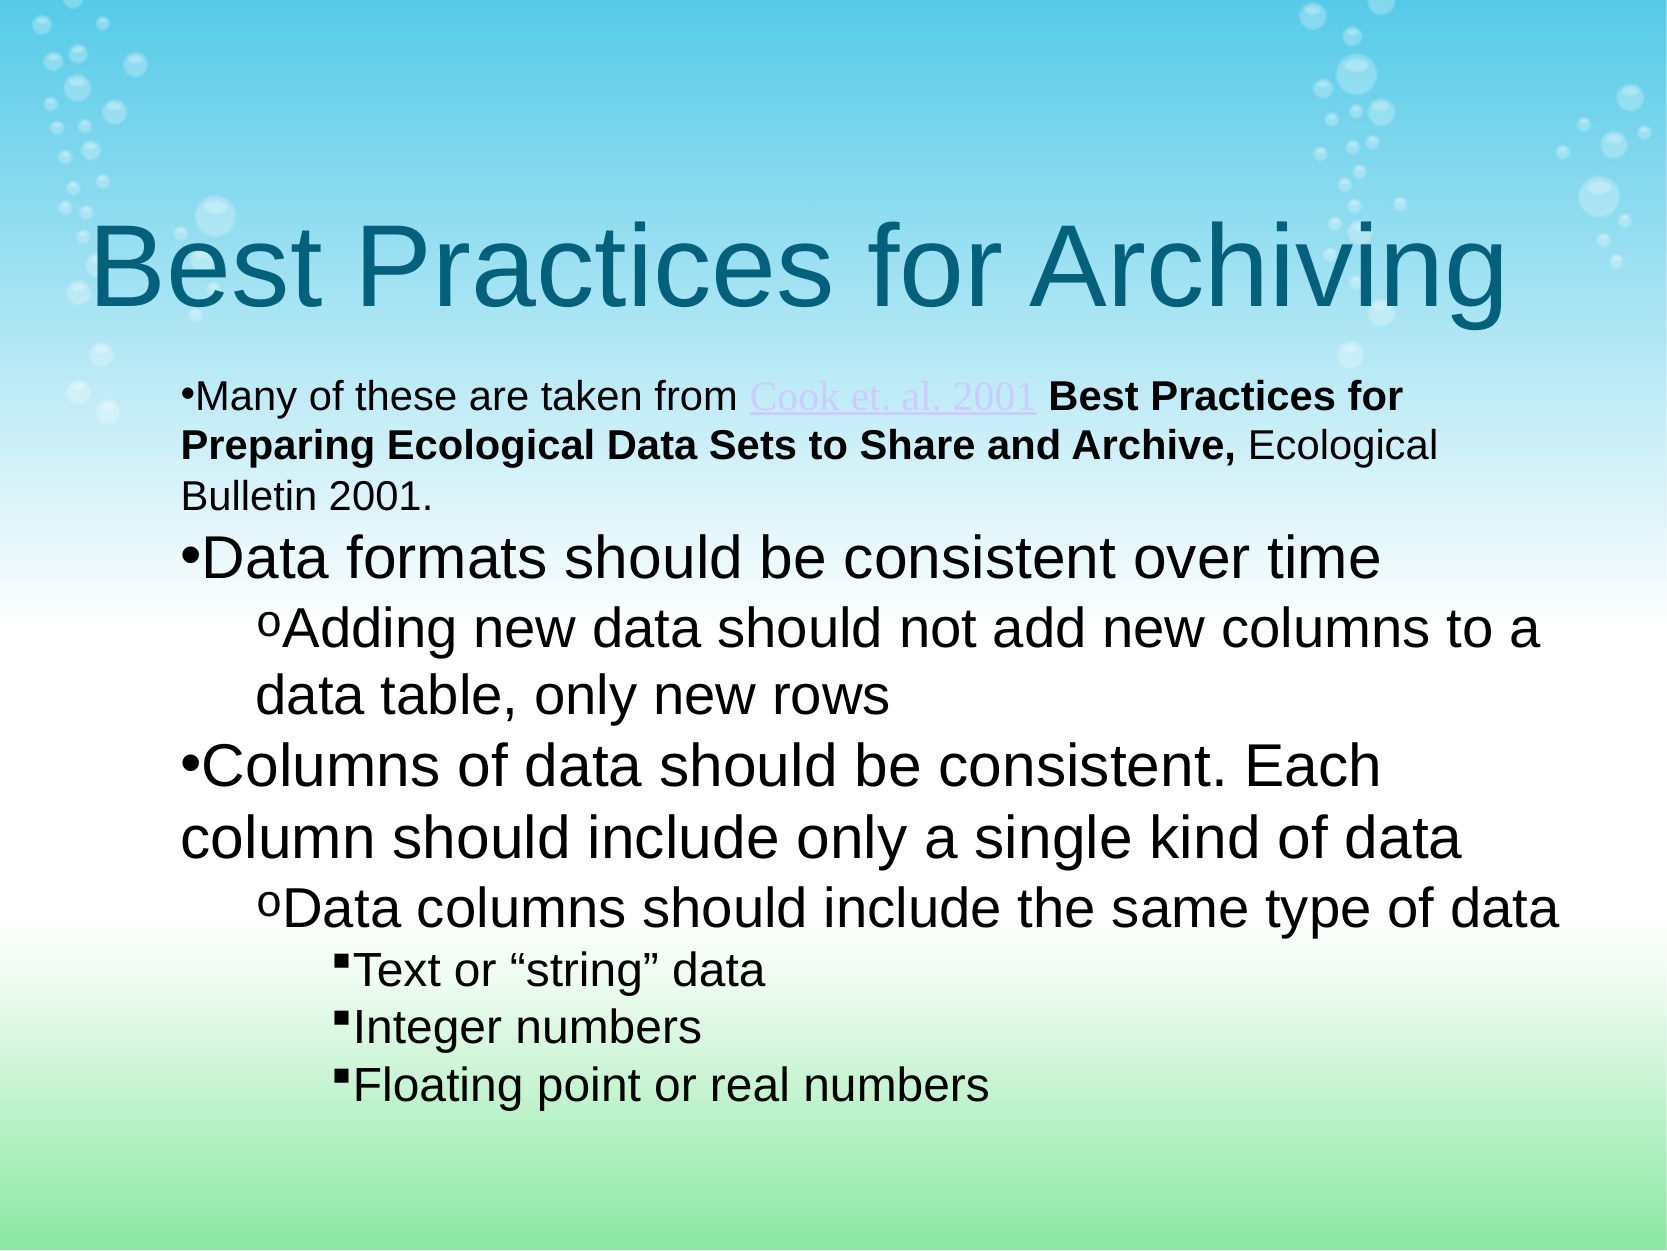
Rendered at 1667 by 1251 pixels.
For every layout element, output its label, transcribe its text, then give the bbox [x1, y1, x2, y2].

picture [0, 0, 1667, 1250]
text_box Many of these are taken from Cook et. al. 2001 Best Practices for Preparing Ecological Data Sets to Share and Archive, Ecological Bulletin 2001. Data formats should be consistent over time Adding new data should not add new columns to a data table, only new rows Columns of data should be consistent. Each column should include only a single kind of data Data columns should include the same type of data Text or “string” data Integer numbers Floating point or real numbers [90, 360, 1577, 1154]
title Best Practices for Archiving [73, 113, 1593, 337]
